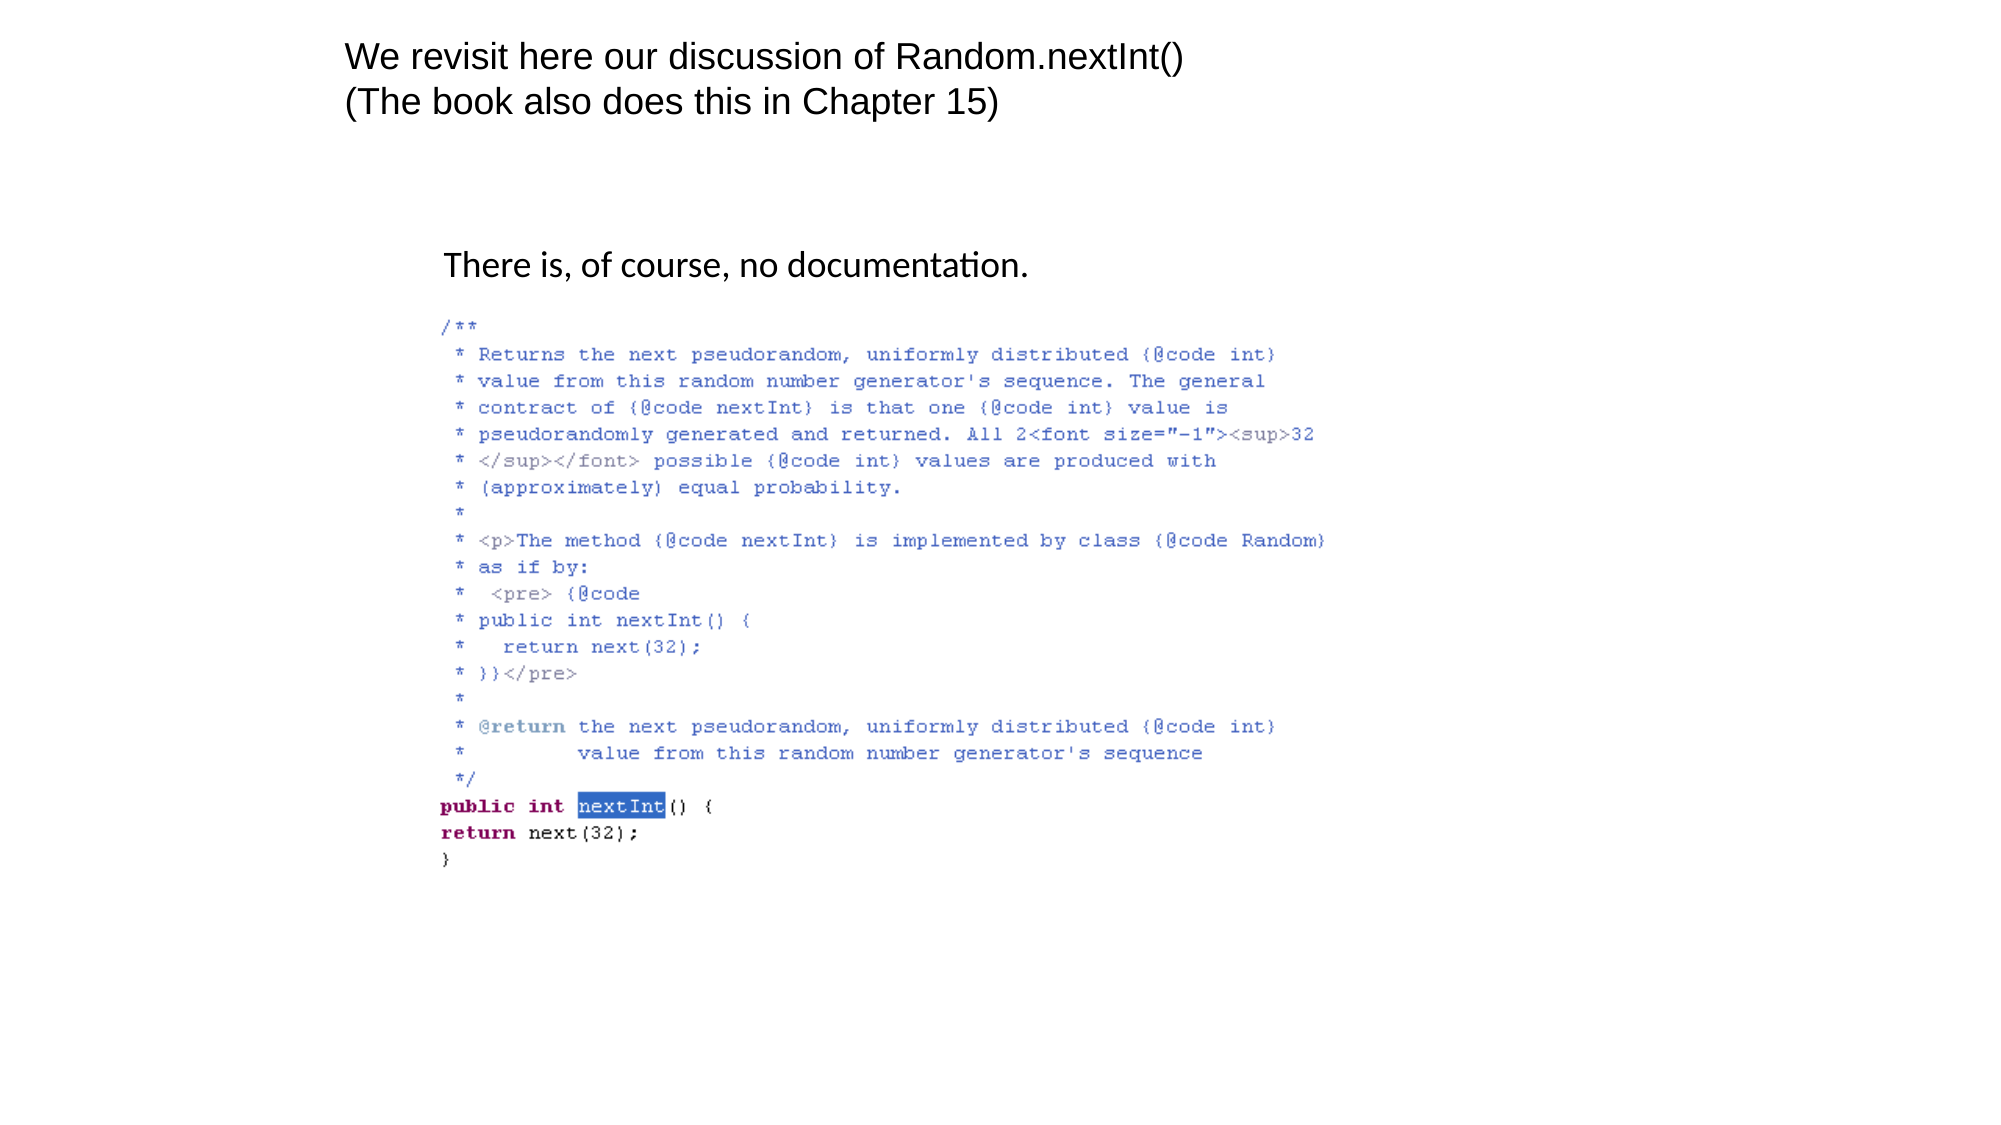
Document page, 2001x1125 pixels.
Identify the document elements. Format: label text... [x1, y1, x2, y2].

text_box There is, of course, no documentation. [428, 232, 1063, 293]
text_box We revisit here our discussion of Random.nextInt() (The book also does this in Chapter 15) [329, 24, 1210, 130]
picture [424, 295, 1399, 875]
